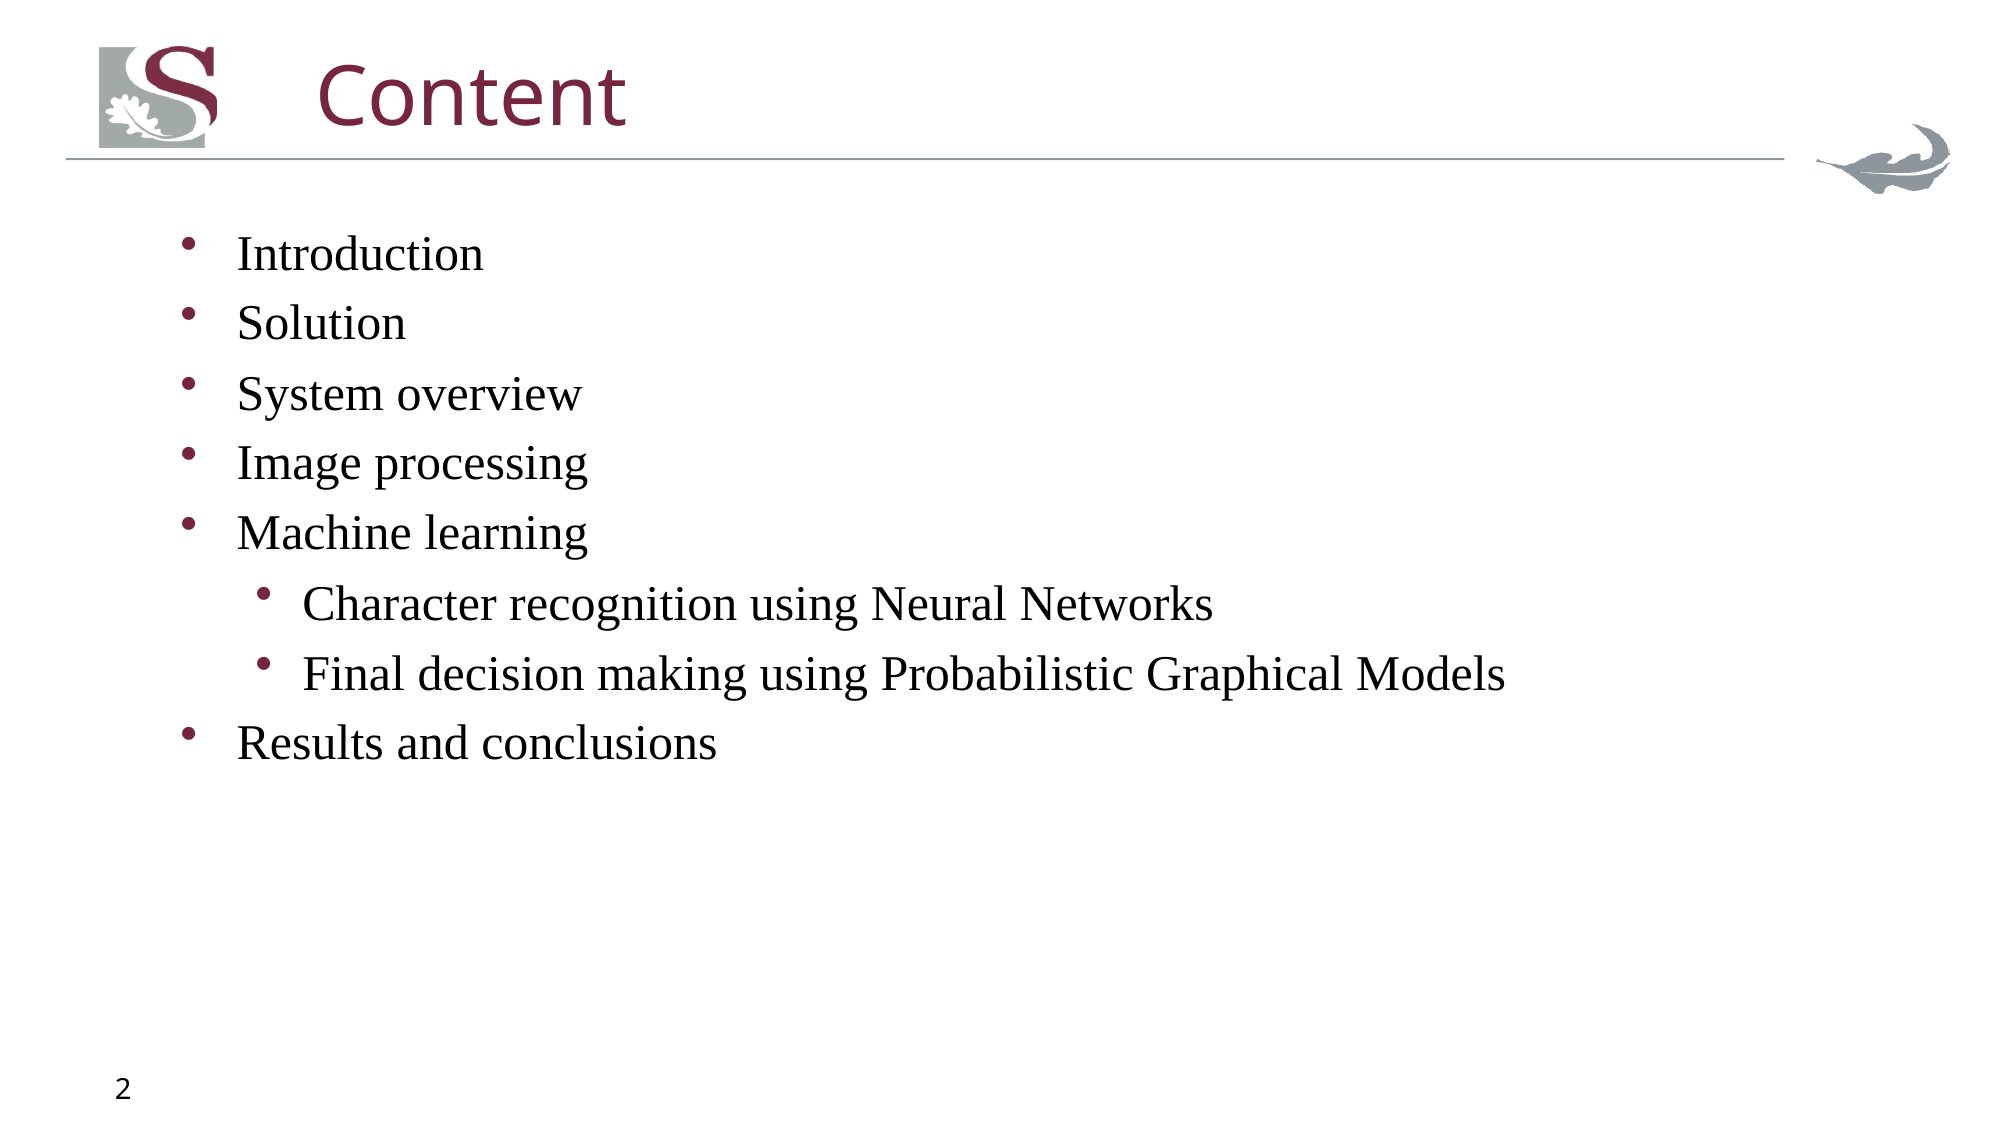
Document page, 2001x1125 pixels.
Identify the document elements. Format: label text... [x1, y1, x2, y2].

title Content [300, 42, 1767, 150]
picture [1816, 124, 1950, 194]
list Introduction Solution System overview Image processing Machine learning Character recognition using Neural Networks Final decision making using Probabilistic Graphical Models Results and conclusions [165, 212, 1882, 1000]
slide_number 2 [99, 1062, 517, 1125]
picture [99, 46, 217, 148]
